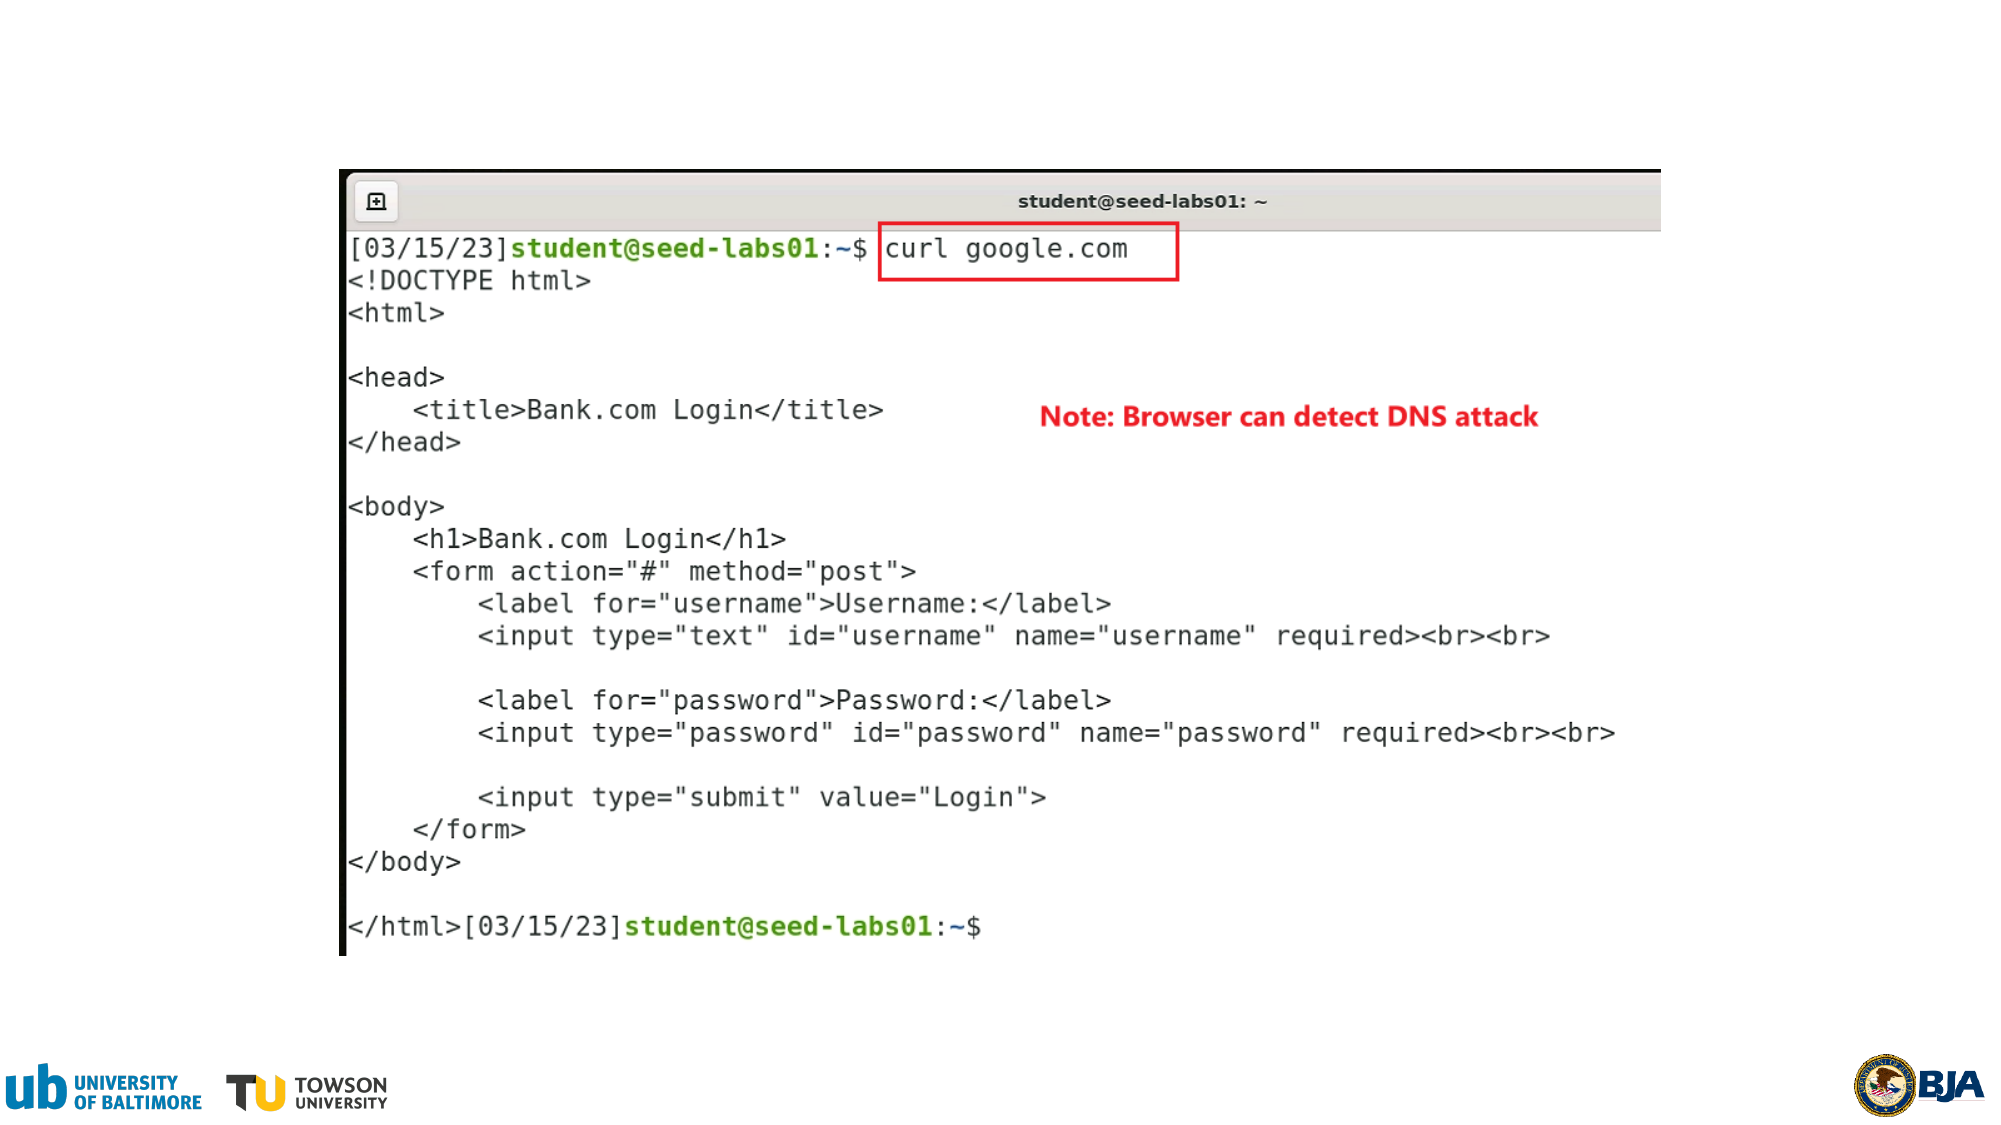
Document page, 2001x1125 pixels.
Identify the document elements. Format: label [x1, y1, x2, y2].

picture [339, 169, 1661, 956]
picture [0, 1031, 407, 1125]
picture [1854, 1054, 1986, 1117]
